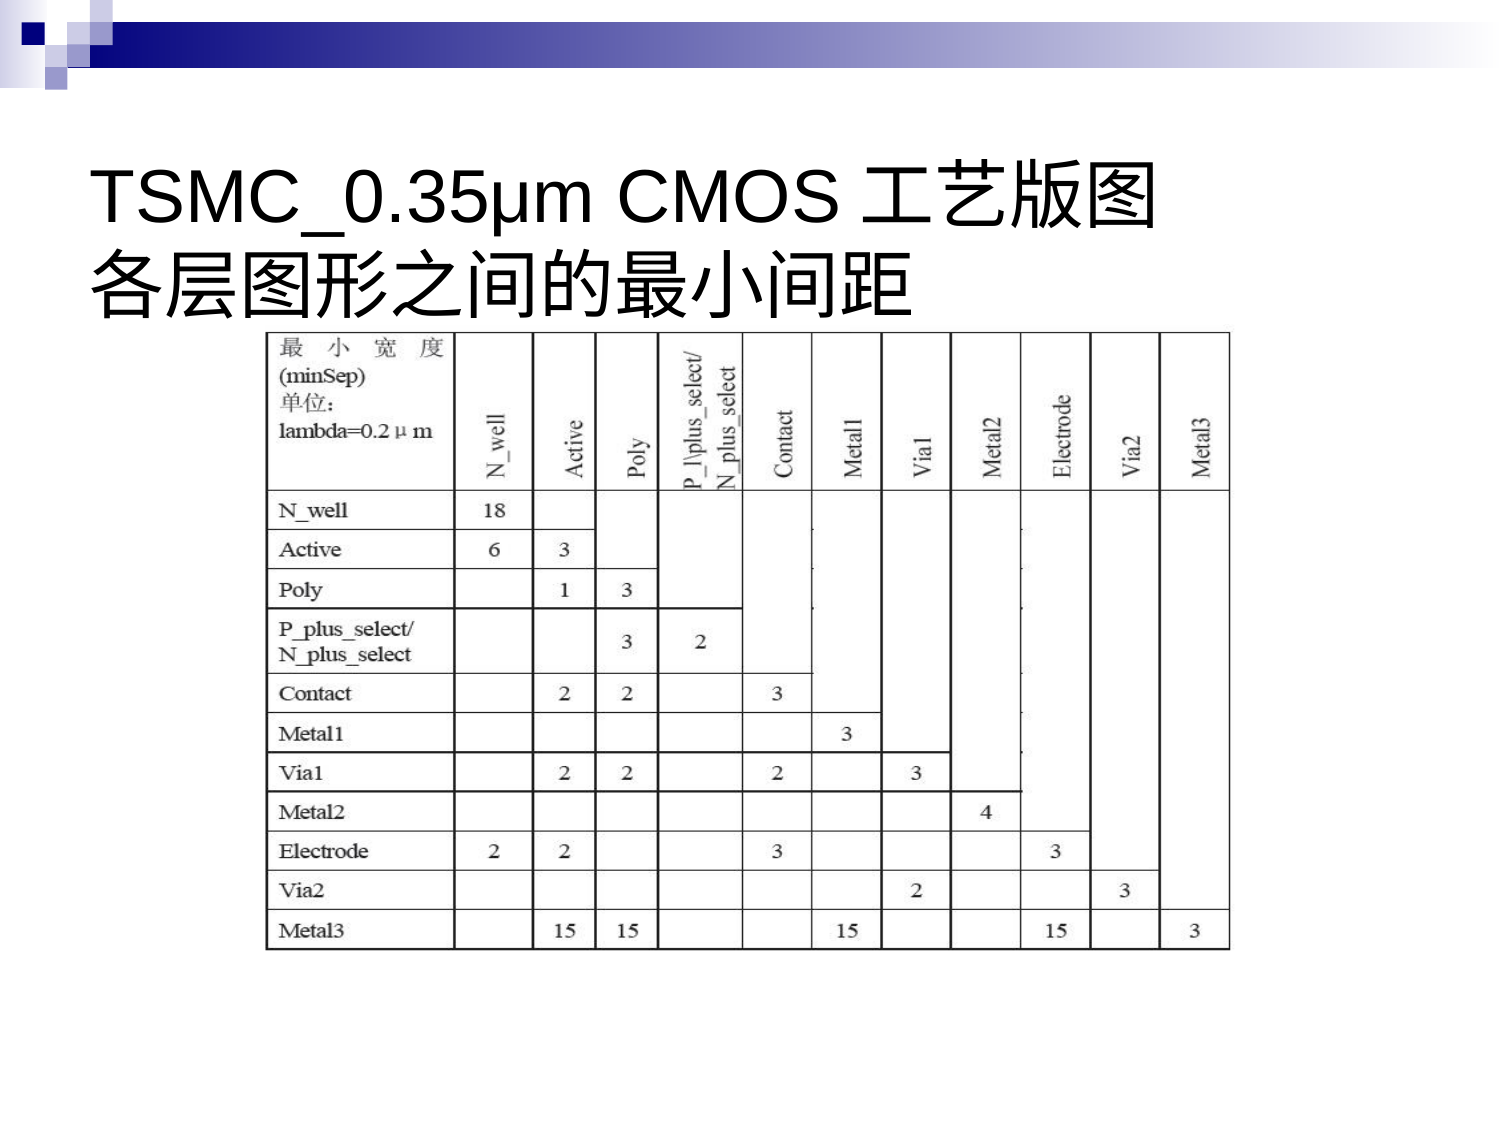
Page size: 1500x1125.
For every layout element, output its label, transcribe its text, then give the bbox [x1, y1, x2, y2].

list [255, 324, 1245, 963]
title TSMC_0.35μm CMOS工艺版图 各层图形之间的最小间距 [74, 74, 1426, 301]
